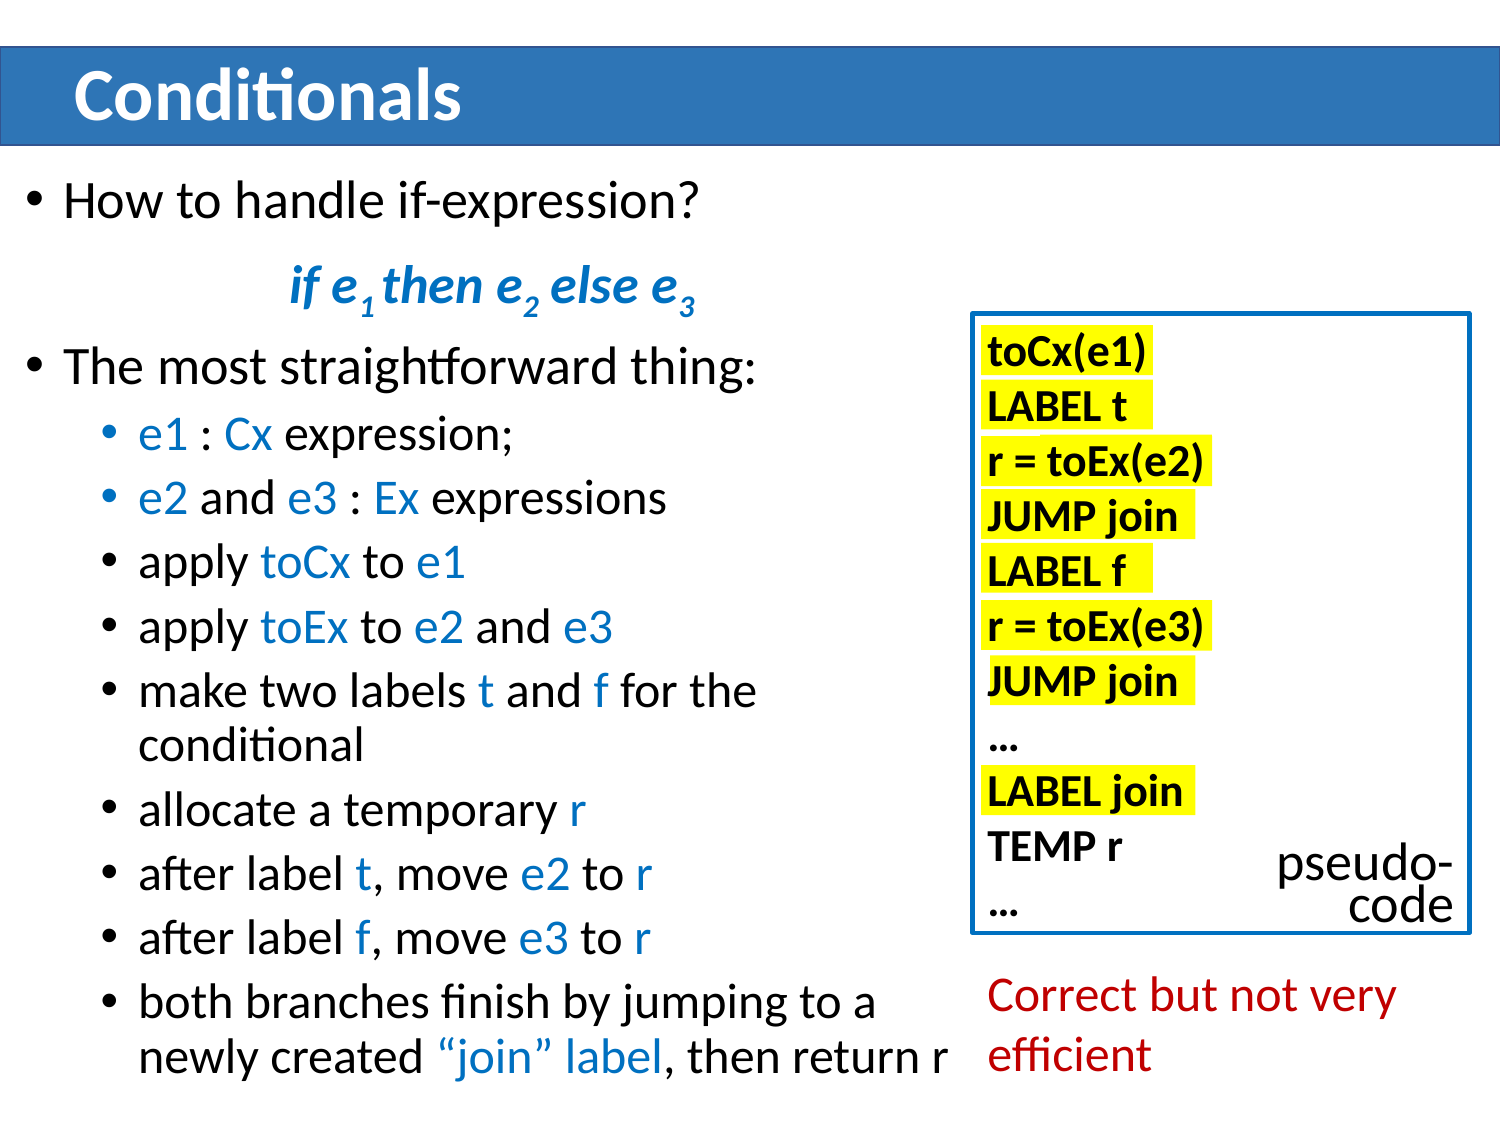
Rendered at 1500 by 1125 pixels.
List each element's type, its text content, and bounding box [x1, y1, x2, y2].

list How to handle if-expression? if e1 then e2 else e3 The most straightforward thing: e1 : Cx expression; e2 and e3 : Ex expressions apply toCx to e1 apply toEx to e2 and e3 make two labels t and f for the conditional allocate a temporary r after label t, move e2 to r after label f, move e3 to r both branches finish by jumping to a newly created “join” label, then return r [10, 163, 973, 1107]
text_box toCx(e1) LABEL t r = toEx(e2) JUMP join LABEL f r = toEx(e3) JUMP join … LABEL join TEMP r … [972, 313, 1470, 933]
title Conditionals [59, 47, 1446, 146]
text_box Correct but not very efficient [972, 953, 1470, 1089]
text_box pseudo- code [1189, 842, 1470, 941]
